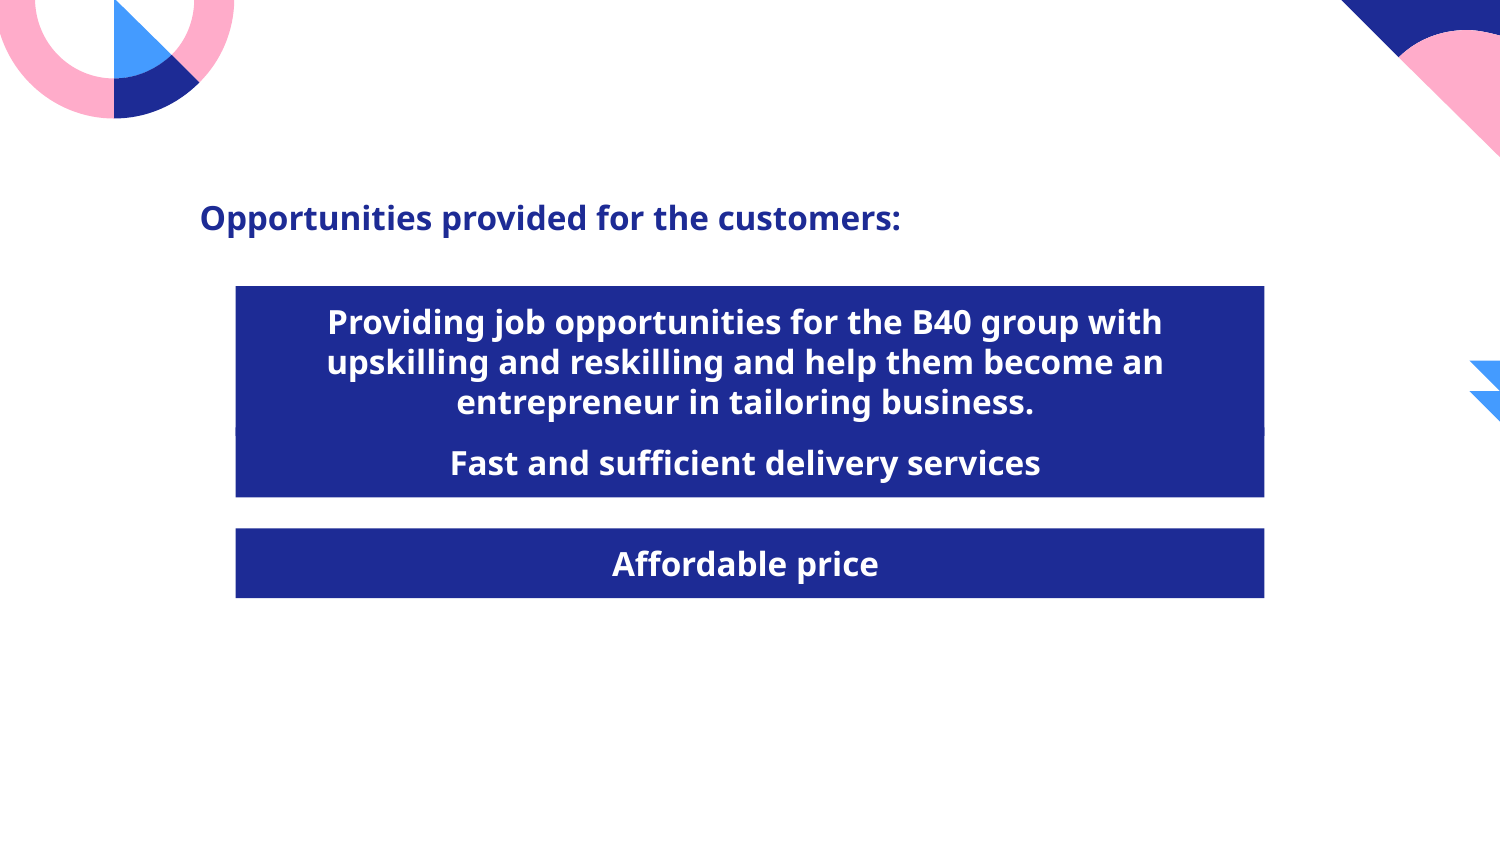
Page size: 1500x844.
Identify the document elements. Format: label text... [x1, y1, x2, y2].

text_box Providing job opportunities for the B40 group with upskilling and reskilling and help them become an entrepreneur in tailoring business. [235, 286, 1265, 427]
list Opportunities provided for the customers: [109, 151, 1391, 252]
text_box Fast and sufficient delivery services [235, 427, 1265, 498]
text_box Affordable price [235, 528, 1265, 599]
